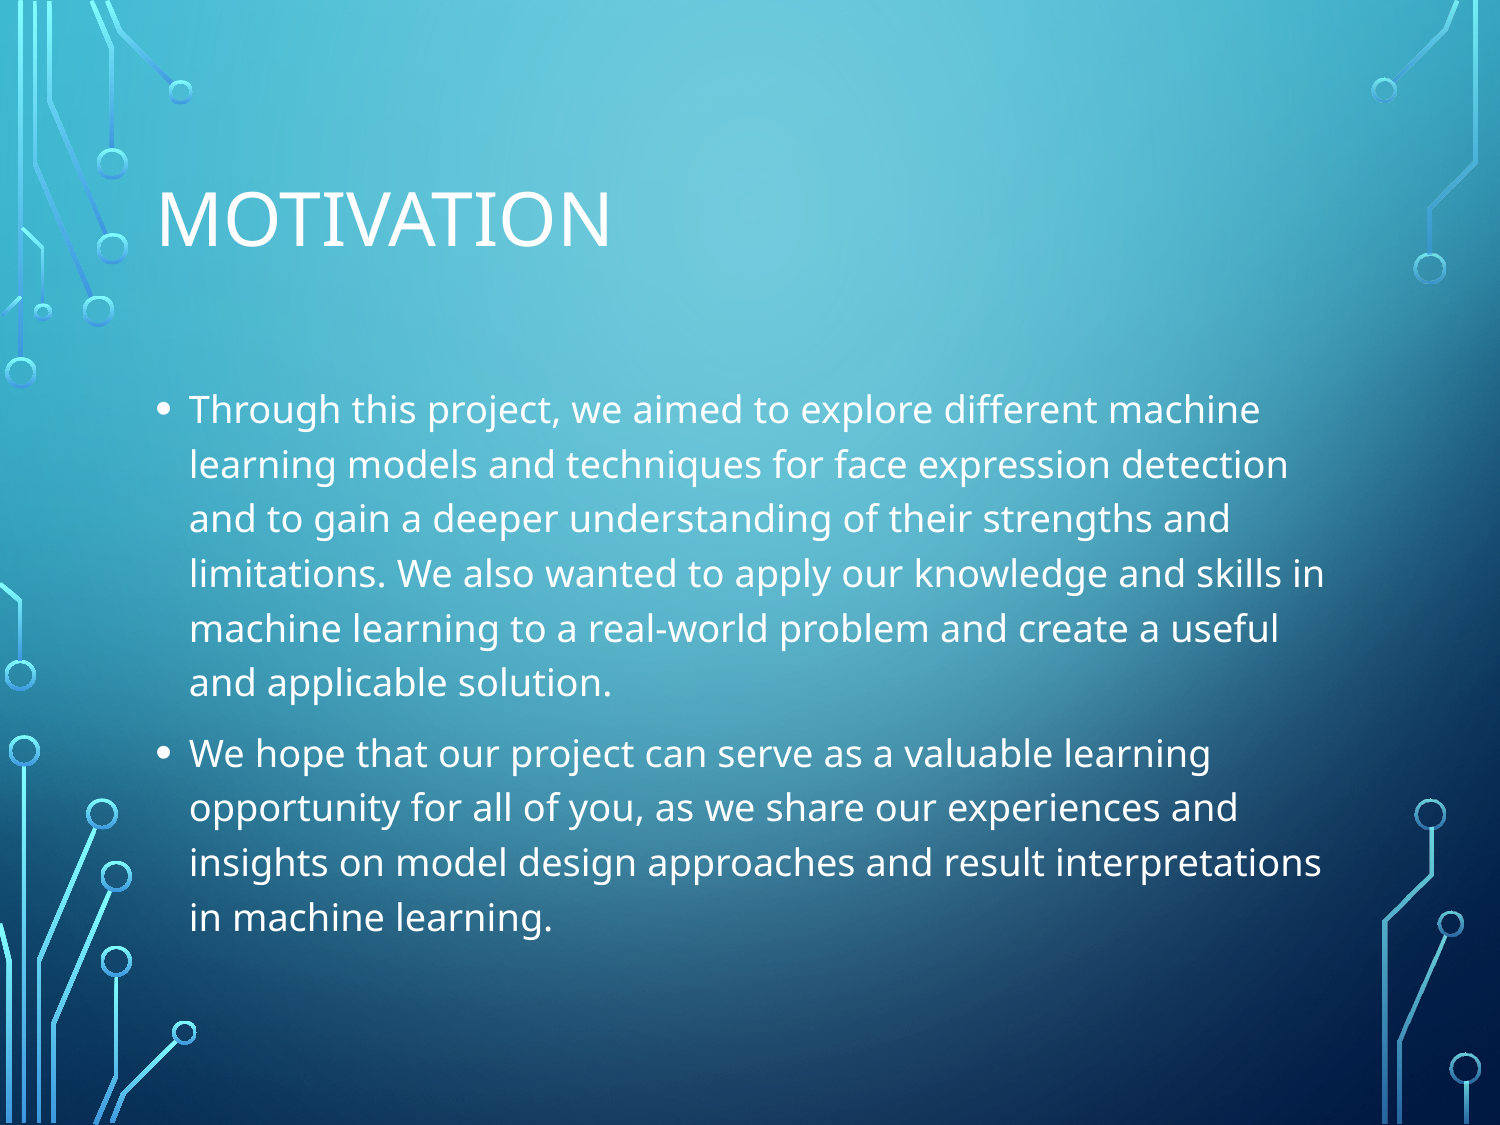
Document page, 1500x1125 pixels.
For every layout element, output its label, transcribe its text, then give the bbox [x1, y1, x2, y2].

list Through this project, we aimed to explore different machine learning models and techniques for face expression detection and to gain a deeper understanding of their strengths and limitations. We also wanted to apply our knowledge and skills in machine learning to a real-world problem and create a useful and applicable solution. We hope that our project can serve as a valuable learning opportunity for all of you, as we share our experiences and insights on model design approaches and result interpretations in machine learning. [140, 369, 1360, 950]
title Motivation [140, 101, 1360, 344]
